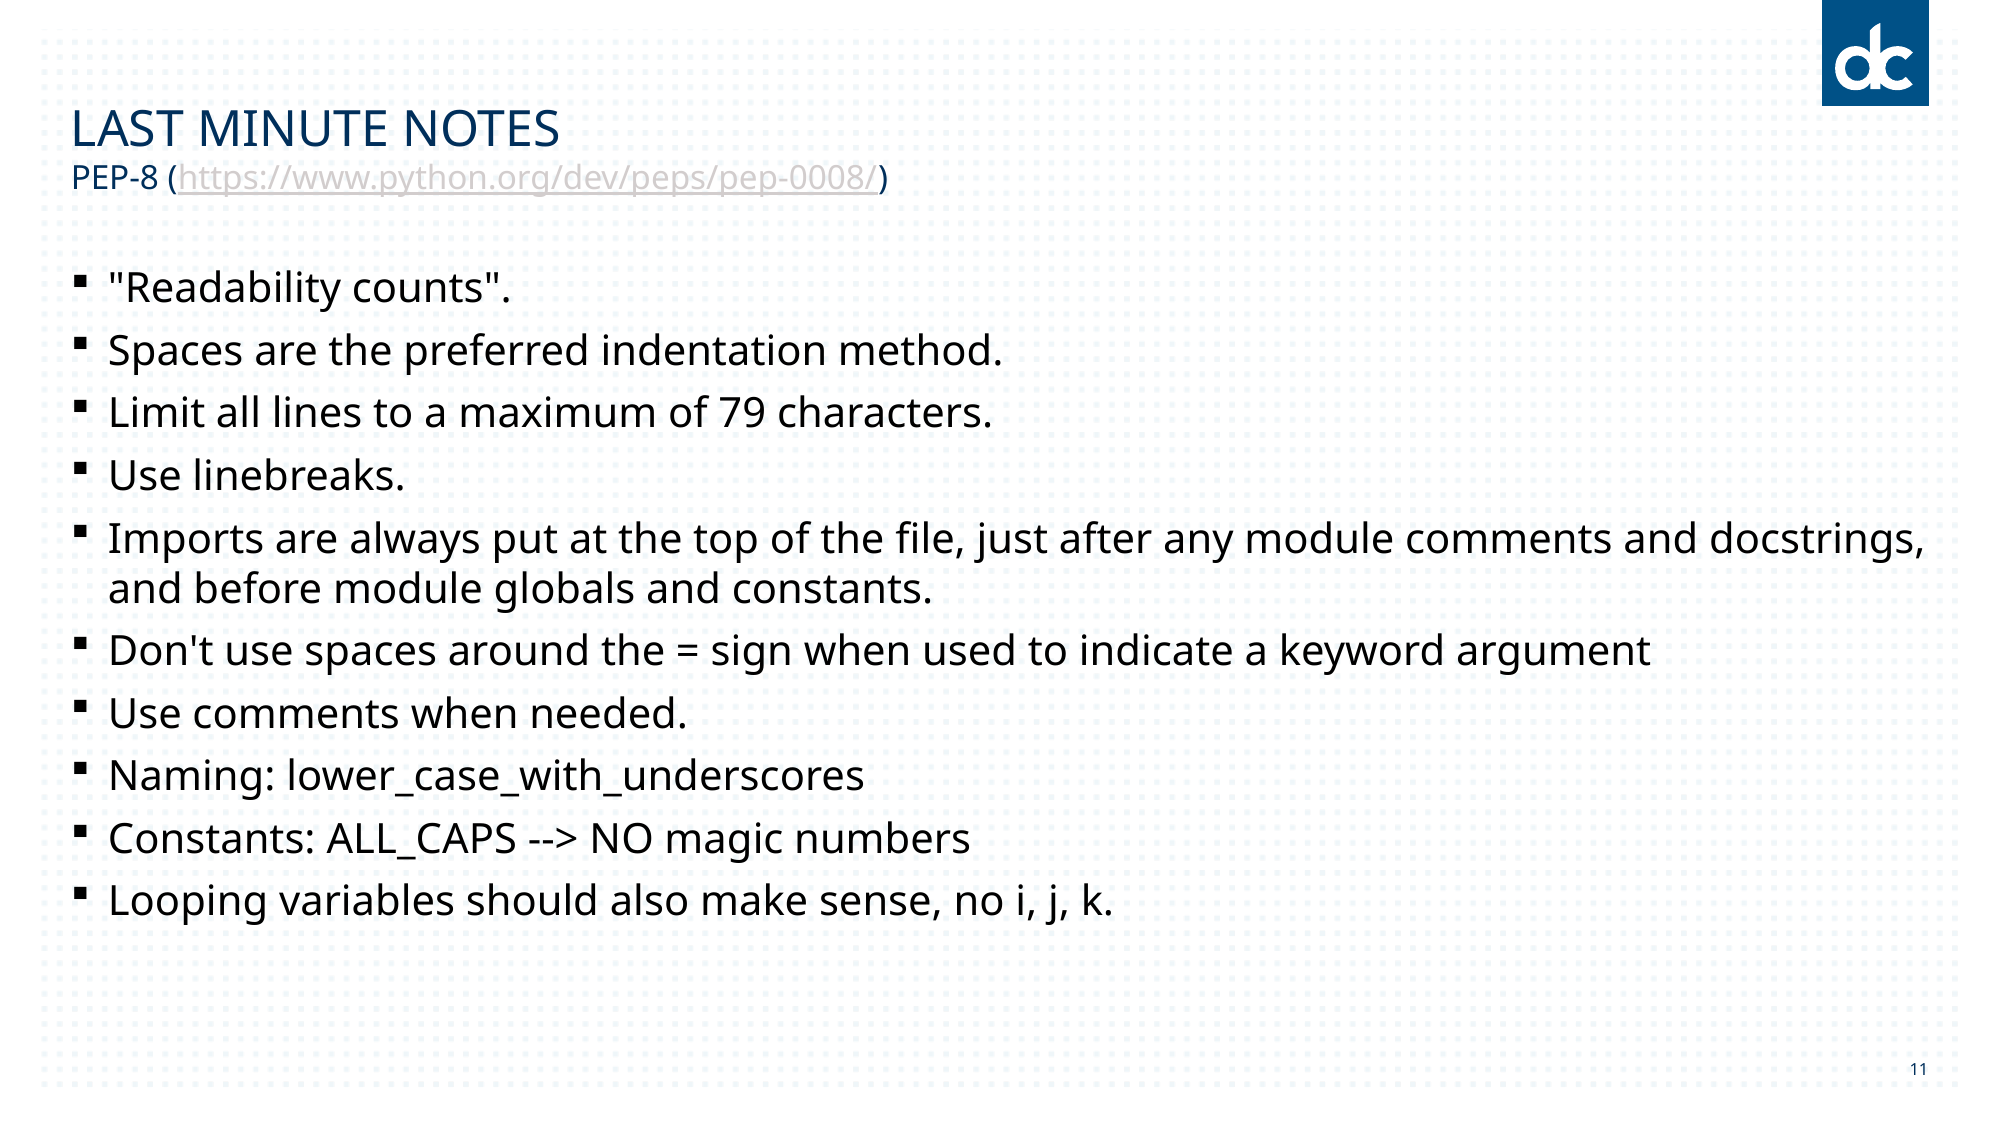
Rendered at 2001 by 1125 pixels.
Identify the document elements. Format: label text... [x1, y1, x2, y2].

title LAST MINUTE NOTES PEP-8 (https://www.python.org/dev/peps/pep-0008/) [70, 103, 1756, 238]
picture [38, 29, 1962, 1088]
slide_number 11 [1863, 1054, 1929, 1087]
list "Readability counts". Spaces are the preferred indentation method. Limit all lines to a maximum of 79 characters. Use linebreaks. Imports are always put at the top of the file, just after any module comments and docstrings, and before module globals and constants. Don't use spaces around the = sign when used to indicate a keyword argument Use comments when needed. Naming: lower_case_with_underscores Constants: ALL_CAPS --> NO magic numbers Looping variables should also make sense, no i, j, k. [70, 261, 1929, 993]
